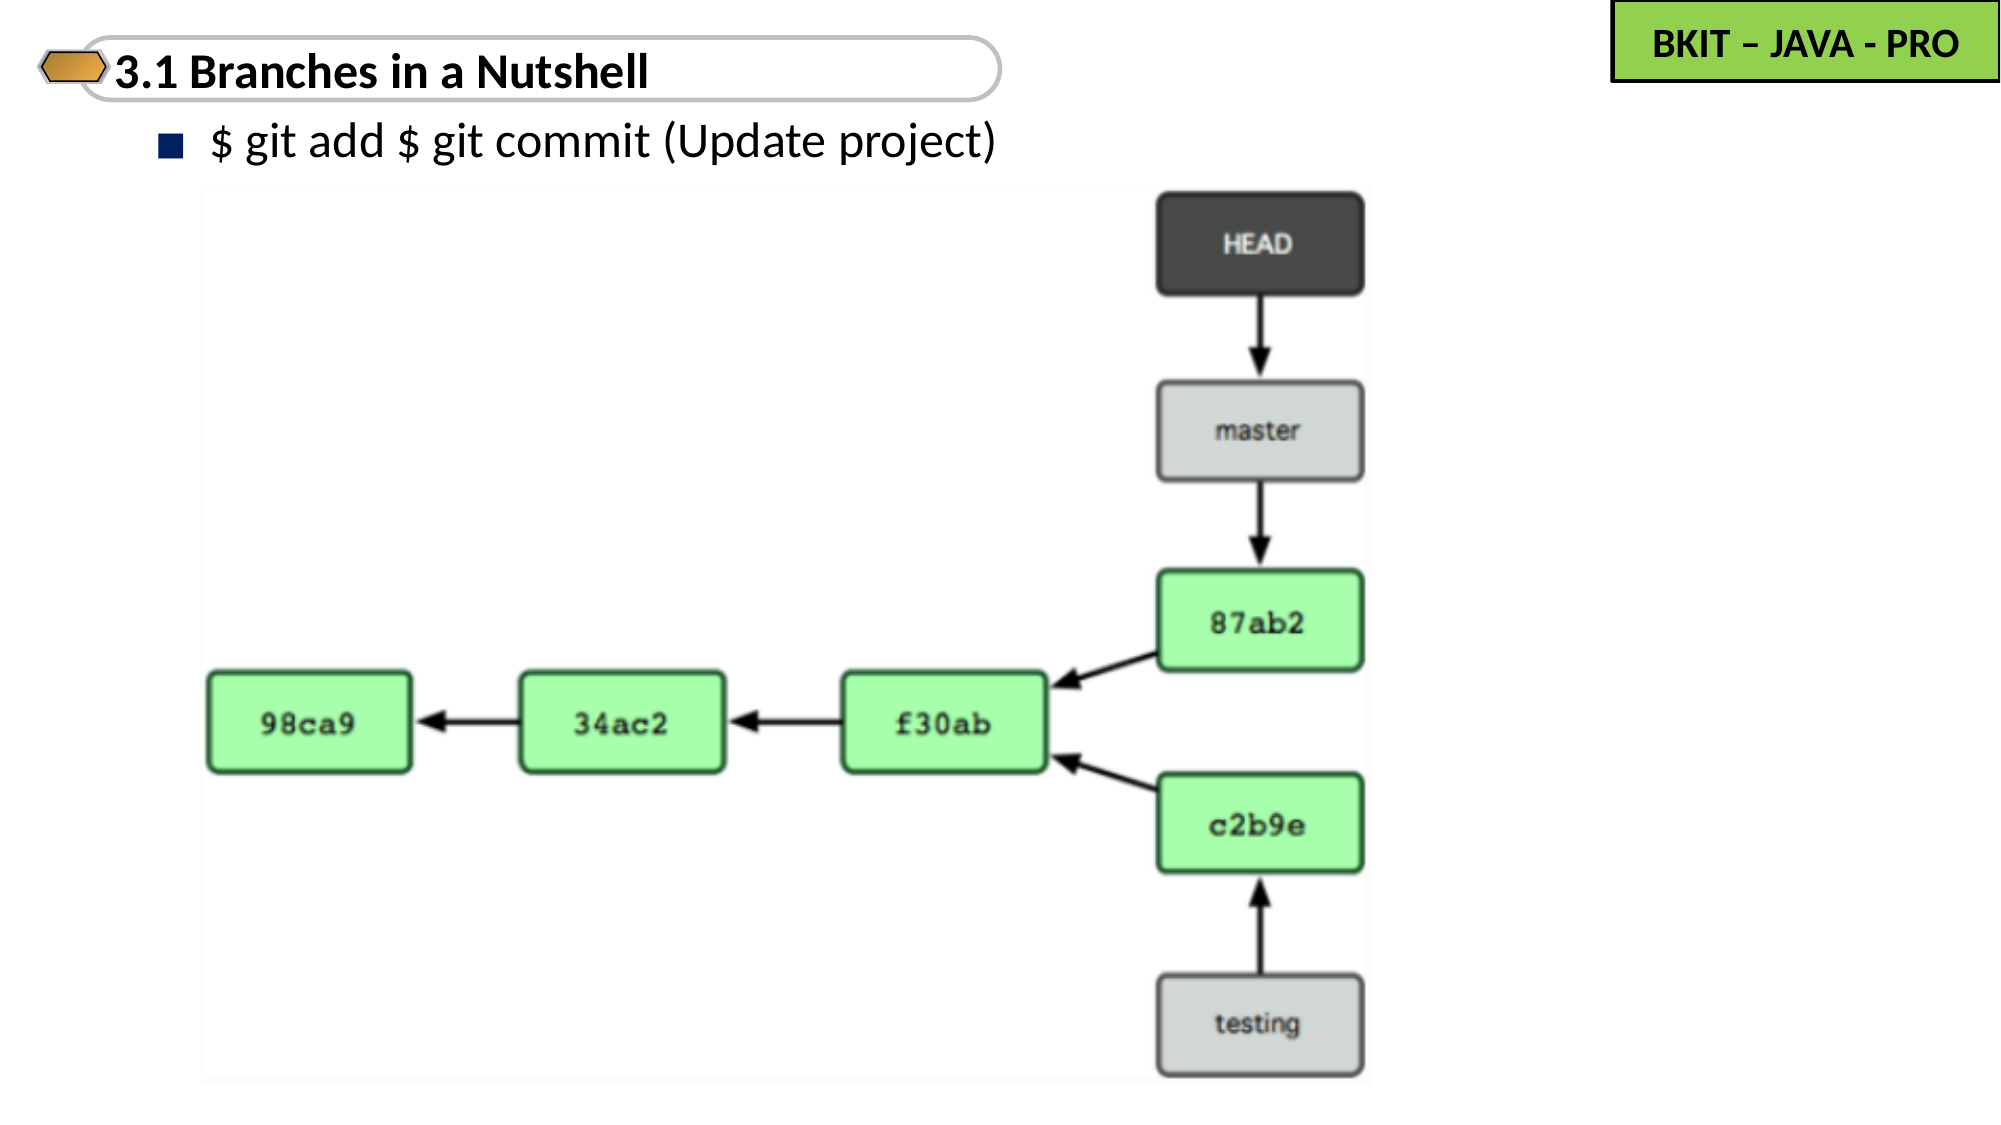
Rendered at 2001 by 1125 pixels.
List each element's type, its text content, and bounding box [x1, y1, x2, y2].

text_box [37, 37, 1001, 101]
picture [199, 187, 1372, 1085]
text_box $ git add $ git commit (Update project) [137, 99, 2000, 1085]
